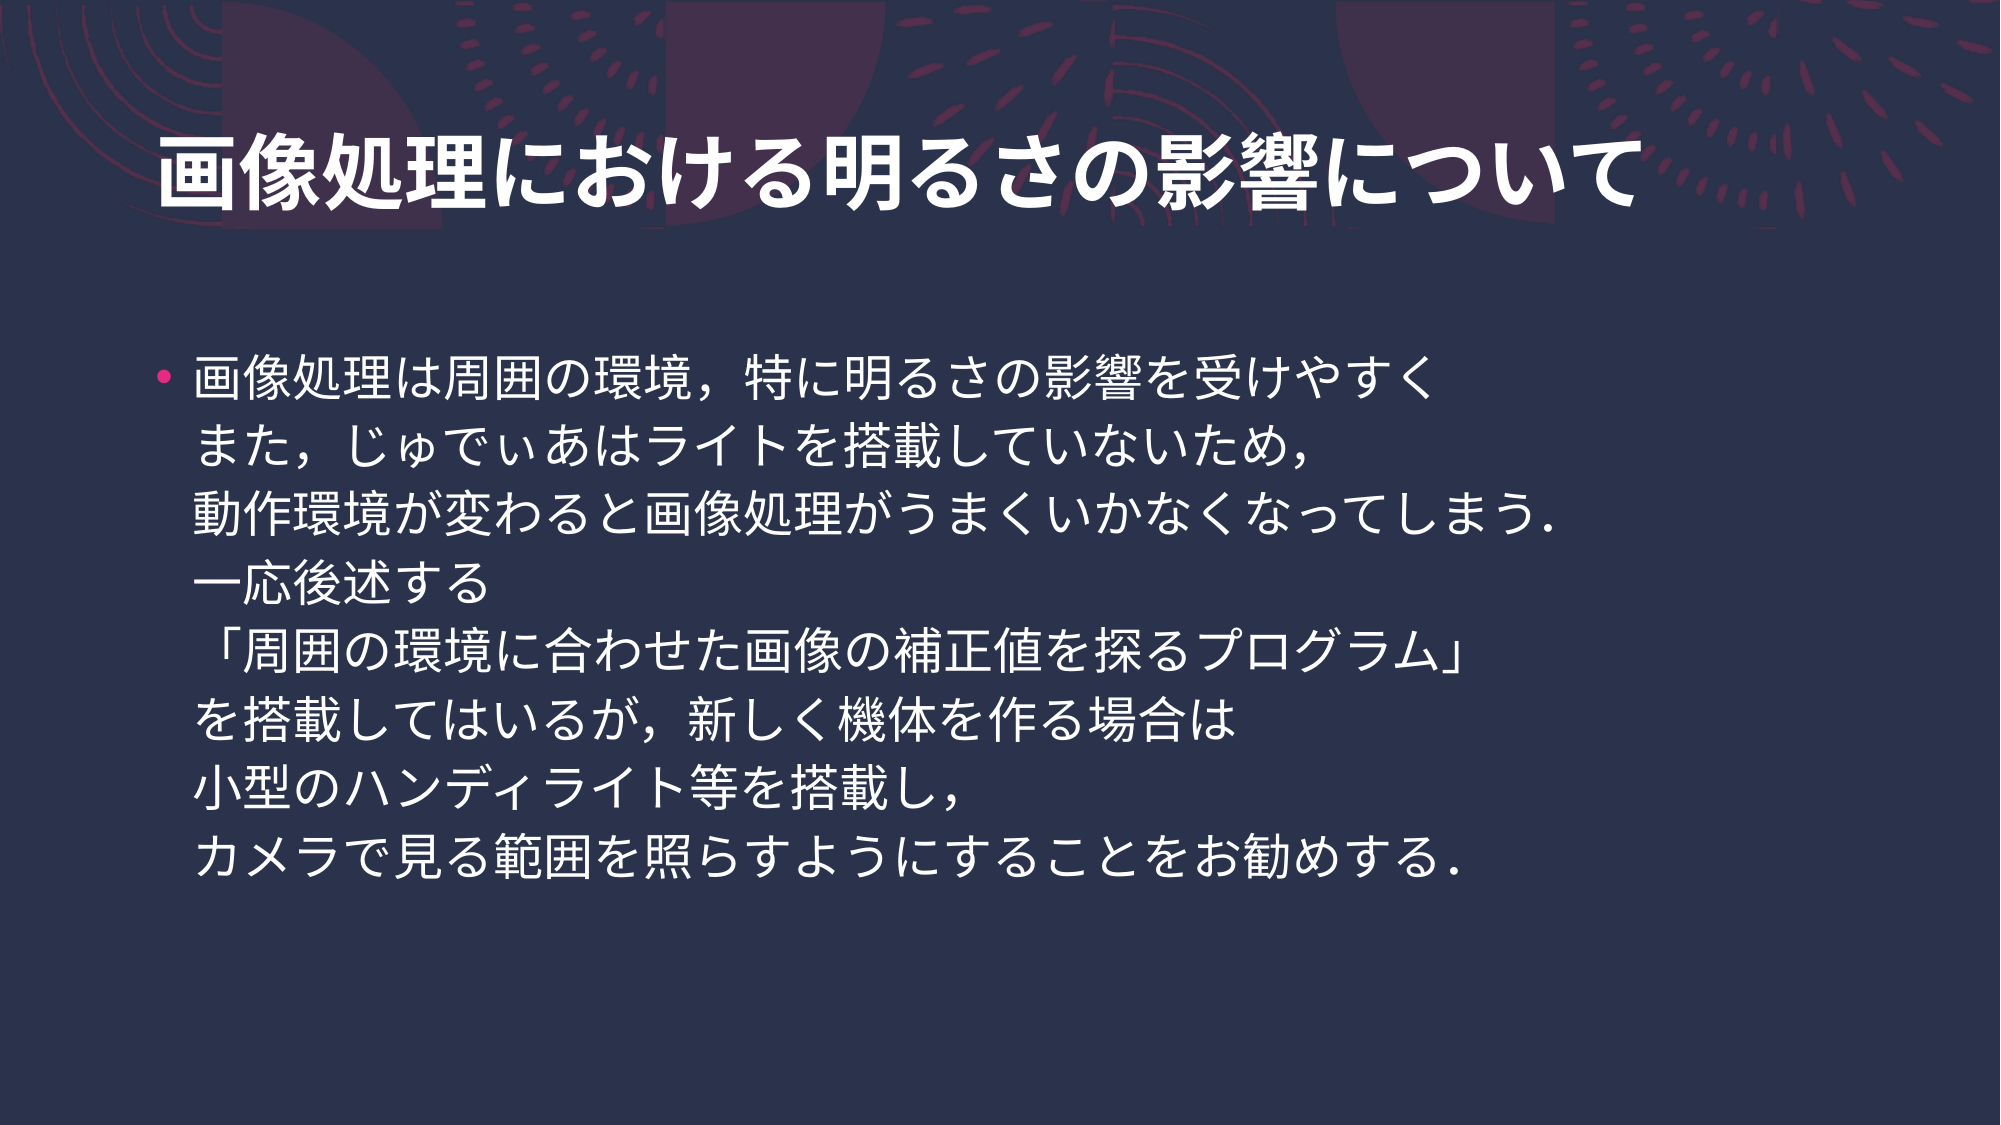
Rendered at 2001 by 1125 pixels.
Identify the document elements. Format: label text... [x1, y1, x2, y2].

title 画像処理における明るさの影響について [137, 60, 1863, 278]
list 画像処理は周囲の環境，特に明るさの影響を受けやすく また，じゅでぃあはライトを搭載していないため， 動作環境が変わると画像処理がうまくいかなくなってしまう． 一応後述する 「周囲の環境に合わせた画像の補正値を探るプログラム」 を搭載してはいるが，新しく機体を作る場合は 小型のハンディライト等を搭載し， カメラで見る範囲を照らすようにすることをお勧めする． [137, 319, 1863, 1009]
